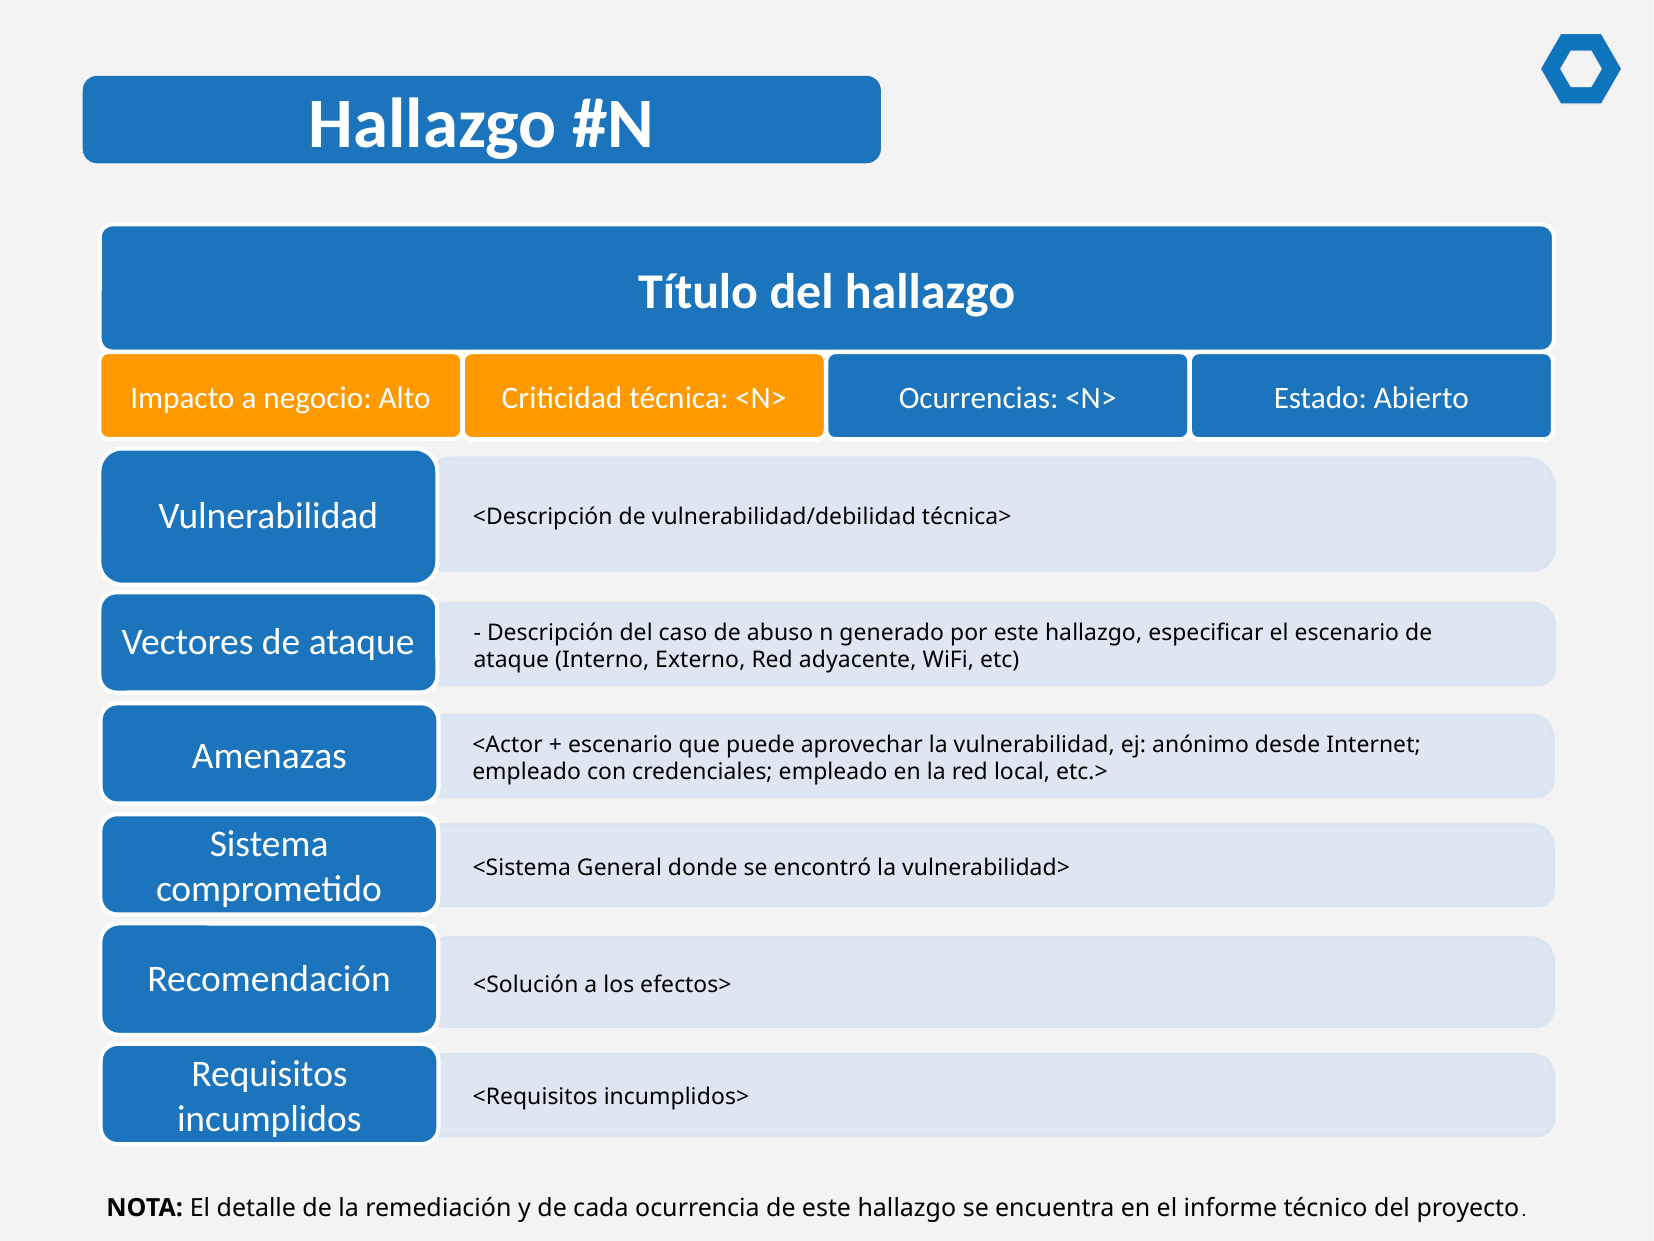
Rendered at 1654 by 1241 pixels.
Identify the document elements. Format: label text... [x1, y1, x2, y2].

text_box Requisitos incumplidos [100, 1043, 439, 1145]
text_box <Requisitos incumplidos> [438, 1054, 1554, 1135]
text_box <Solución a los efectos> [437, 938, 1553, 1026]
text_box <Actor + escenario que puede aprovechar la vulnerabilidad, ej: anónimo desde Internet; empleado con credenciales; empleado en la red local, etc.> [437, 715, 1553, 796]
text_box - Descripción del caso de abuso n generado por este hallazgo, especificar el escenario de ataque (Interno, Externo, Red adyacente, WiFi, etc) [437, 603, 1554, 685]
text_box Criticidad técnica: <N> [462, 352, 826, 440]
text_box Título del hallazgo [99, 224, 1554, 352]
picture [0, 0, 1654, 1241]
text_box Vectores de ataque [99, 592, 438, 693]
text_box <Sistema General donde se encontró la vulnerabilidad> [437, 825, 1553, 906]
text_box NOTA: El detalle de la remediación y de cada ocurrencia de este hallazgo se encuentra en el informe técnico del proyecto. [91, 1183, 1579, 1234]
text_box Vulnerabilidad [99, 448, 438, 585]
text_box Estado: Abierto [1189, 351, 1553, 440]
text_box Ocurrencias: <N> [826, 351, 1190, 440]
text_box Recomendación [100, 923, 439, 1035]
text_box Amenazas [100, 703, 439, 804]
text_box Impacto a negocio: Alto [99, 352, 462, 440]
text_box Hallazgo #N [82, 75, 881, 164]
text_box Sistema comprometido [100, 814, 439, 915]
text_box <Descripción de vulnerabilidad/debilidad técnica> [437, 458, 1555, 571]
